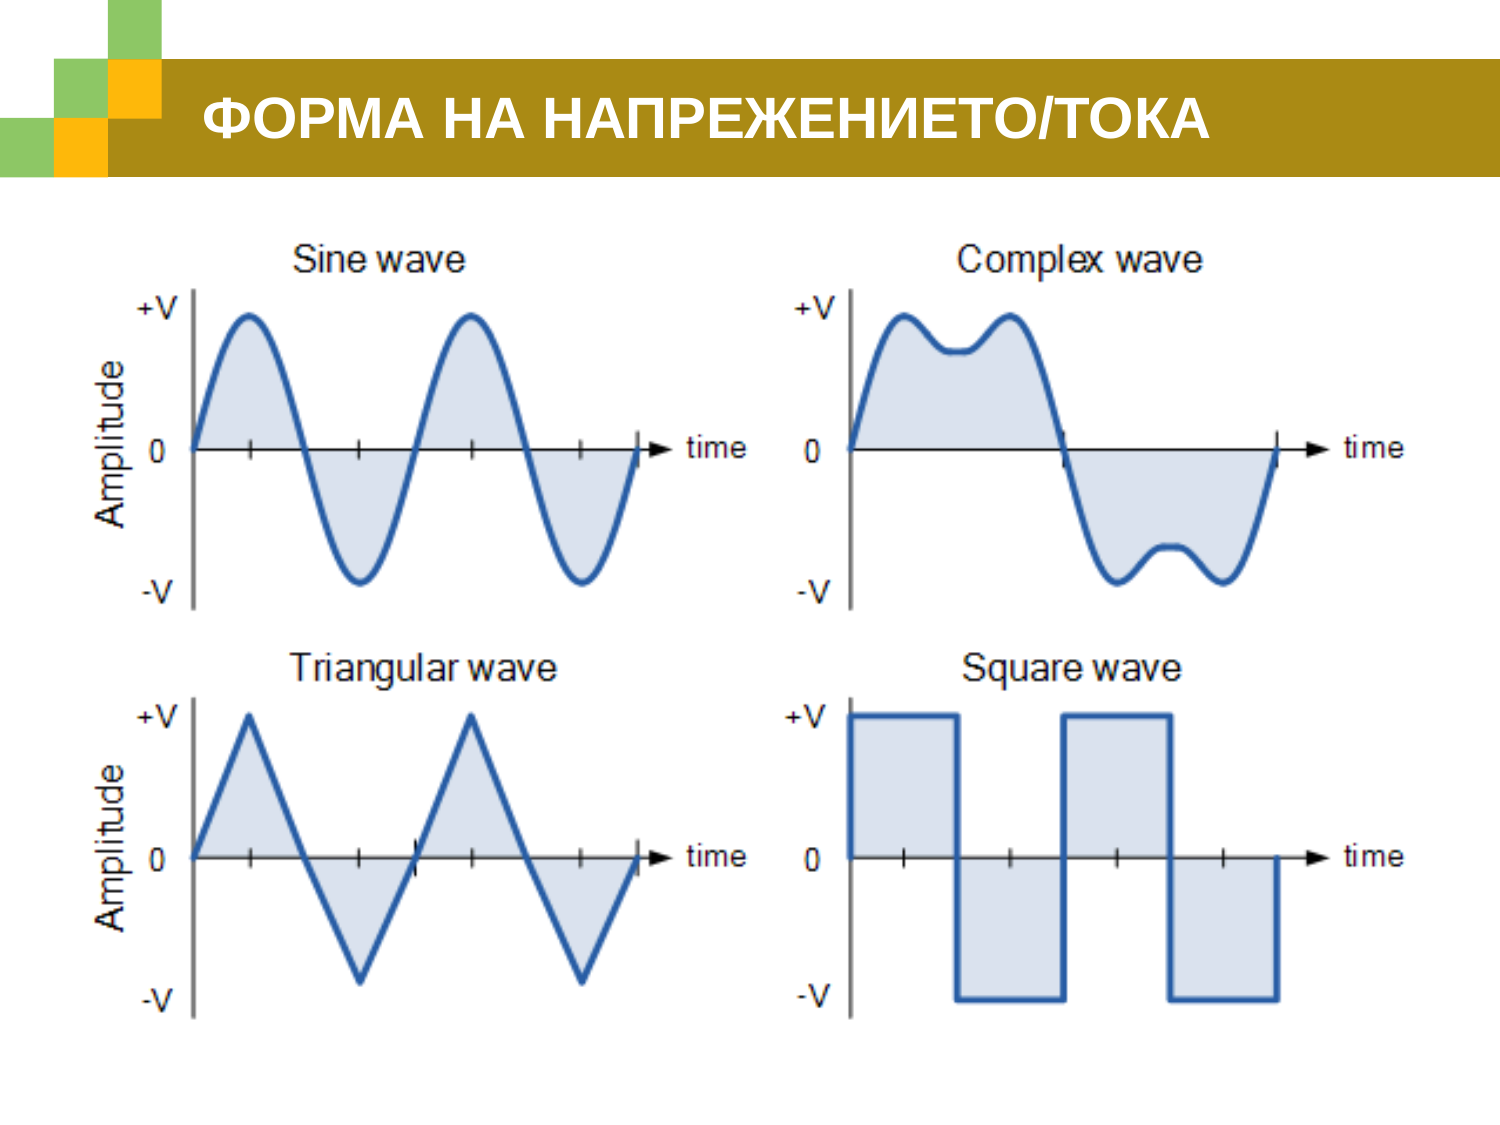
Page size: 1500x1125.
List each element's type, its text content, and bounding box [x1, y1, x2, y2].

title ФОРМА НА НАПРЕЖЕНИЕТО/ТОКА [187, 74, 1401, 156]
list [18, 212, 1488, 1048]
